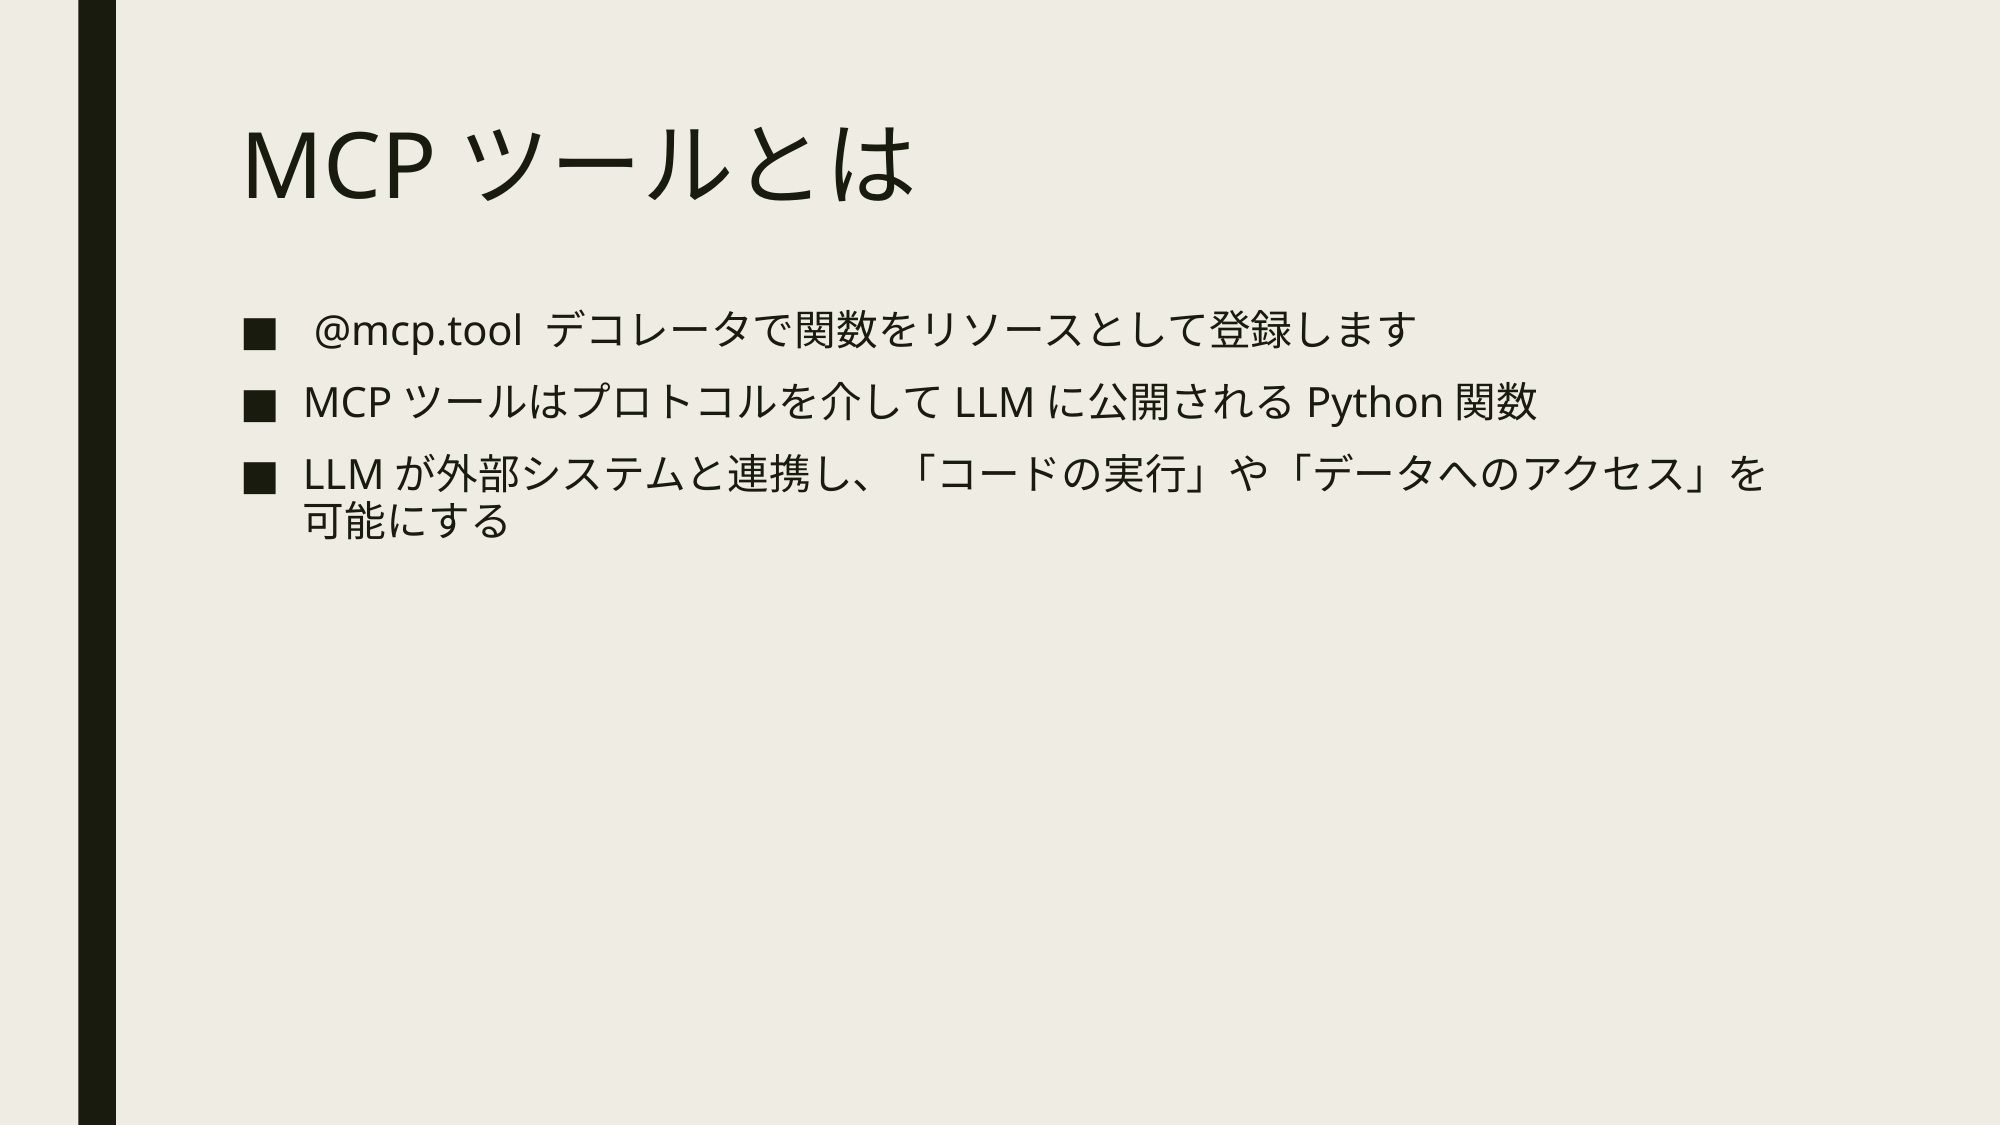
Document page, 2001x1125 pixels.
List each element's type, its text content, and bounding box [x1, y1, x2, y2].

list @mcp.tool デコレータで関数をリソースとして登録します MCPツールはプロトコルを介してLLMに公開されるPython関数 LLMが外部システムと連携し、「コードの実行」や「データへのアクセス」を可能にする [225, 299, 1800, 1075]
title MCPツールとは [225, 112, 1800, 299]
